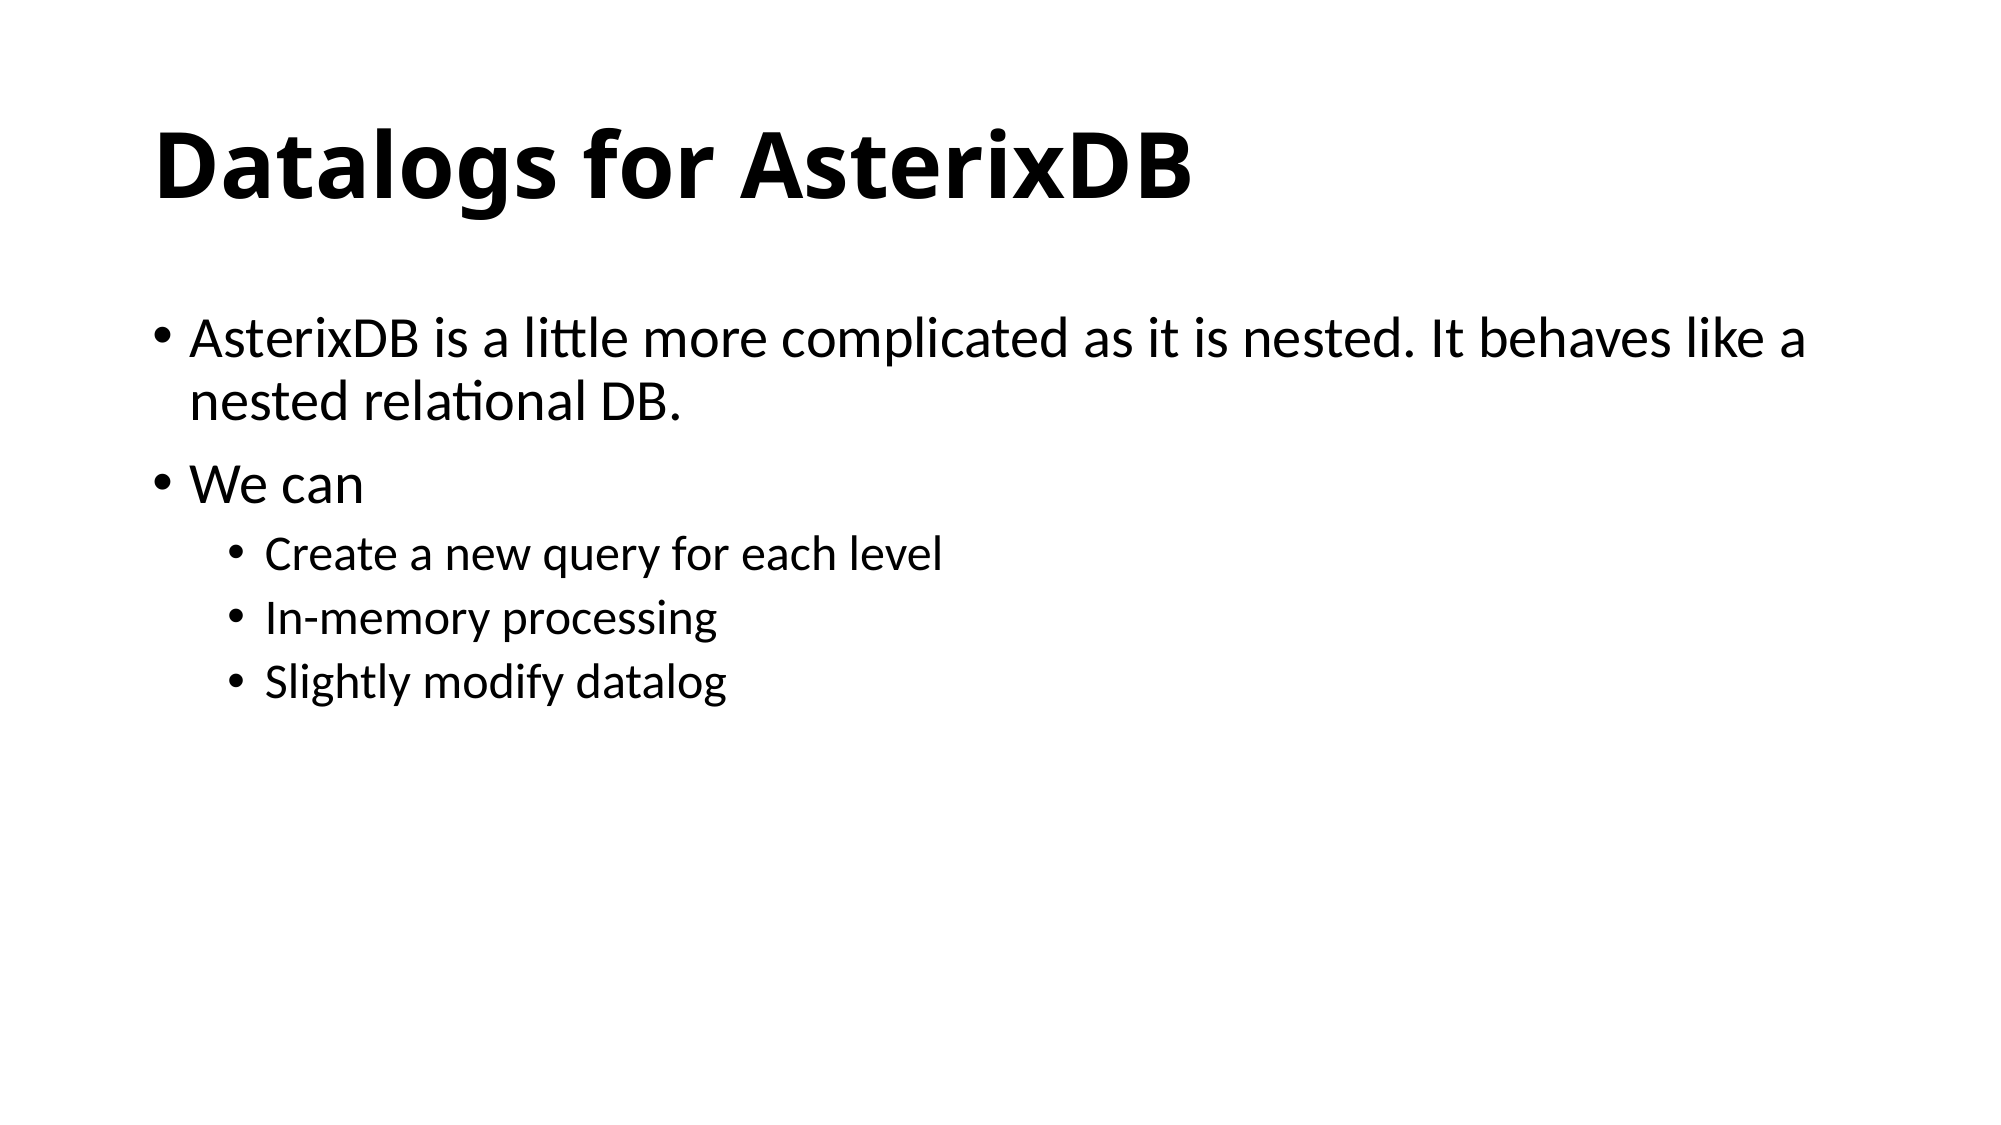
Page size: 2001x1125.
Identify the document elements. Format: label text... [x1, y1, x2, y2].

list AsterixDB is a little more complicated as it is nested. It behaves like a nested relational DB. We can Create a new query for each level In-memory processing Slightly modify datalog [137, 299, 1863, 1014]
title Datalogs for AsterixDB [137, 59, 1863, 278]
